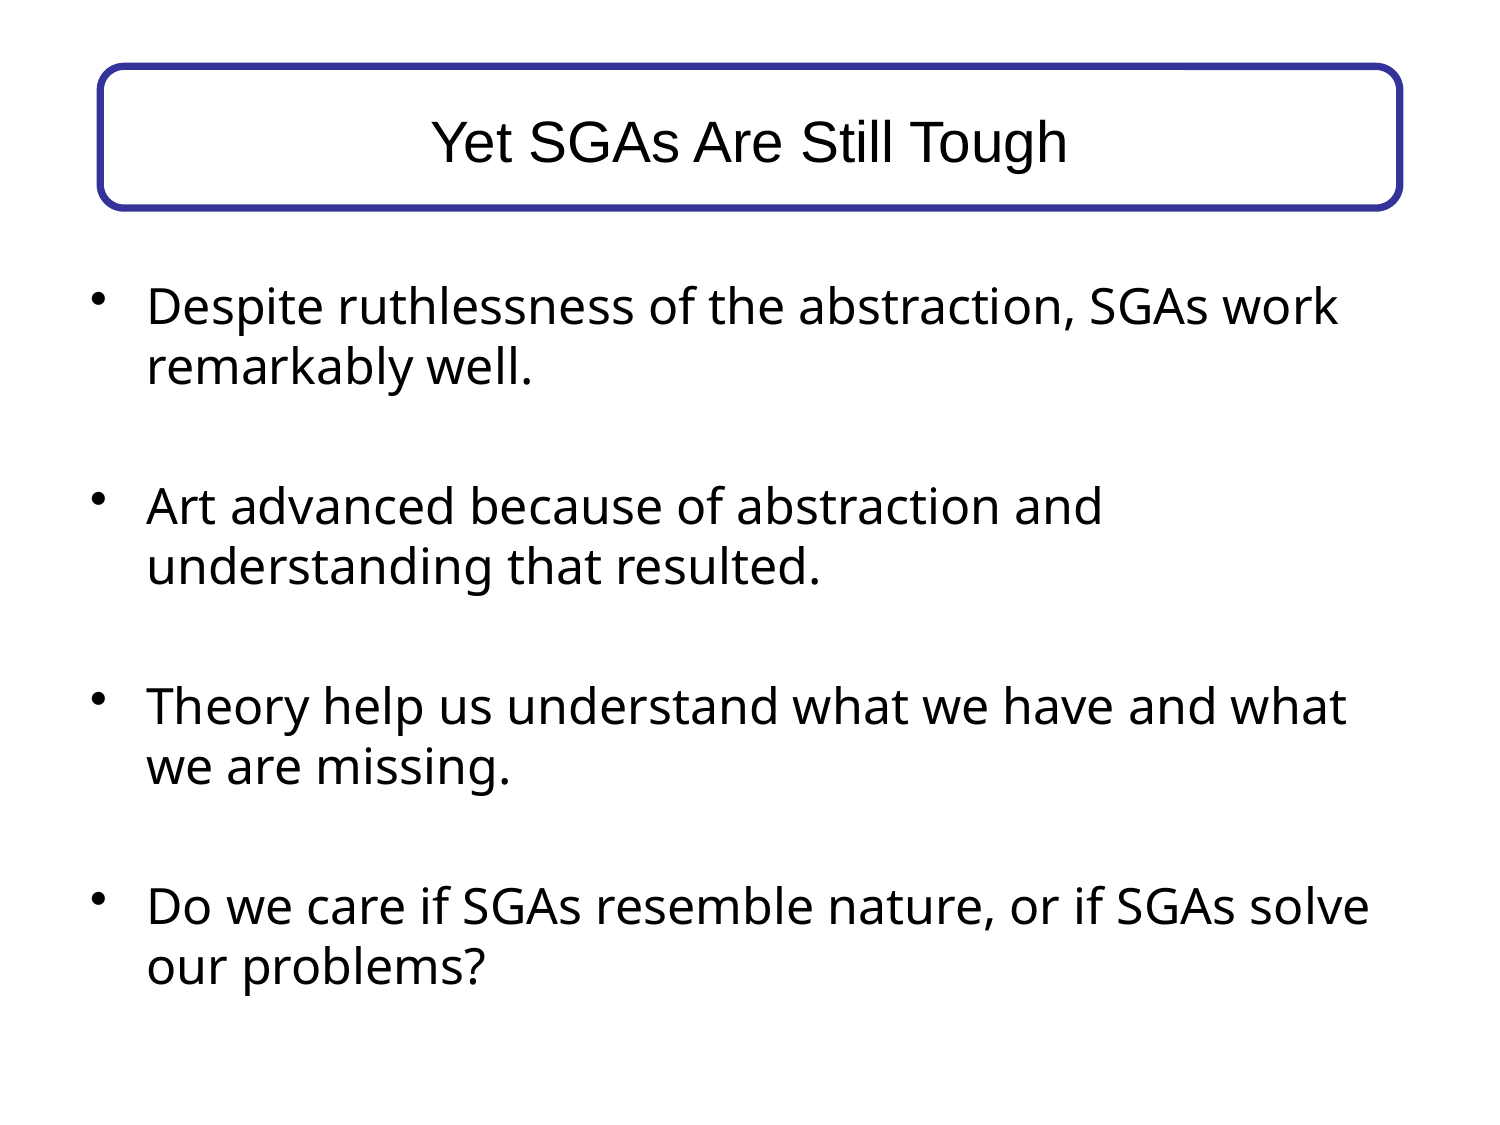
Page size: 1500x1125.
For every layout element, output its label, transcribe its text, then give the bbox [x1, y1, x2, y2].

list Despite ruthlessness of the abstraction, SGAs work remarkably well. Art advanced because of abstraction and understanding that resulted. Theory help us understand what we have and what we are missing. Do we care if SGAs resemble nature, or if SGAs solve our problems? [75, 267, 1425, 1005]
title Yet SGAs Are Still Tough [75, 45, 1425, 233]
